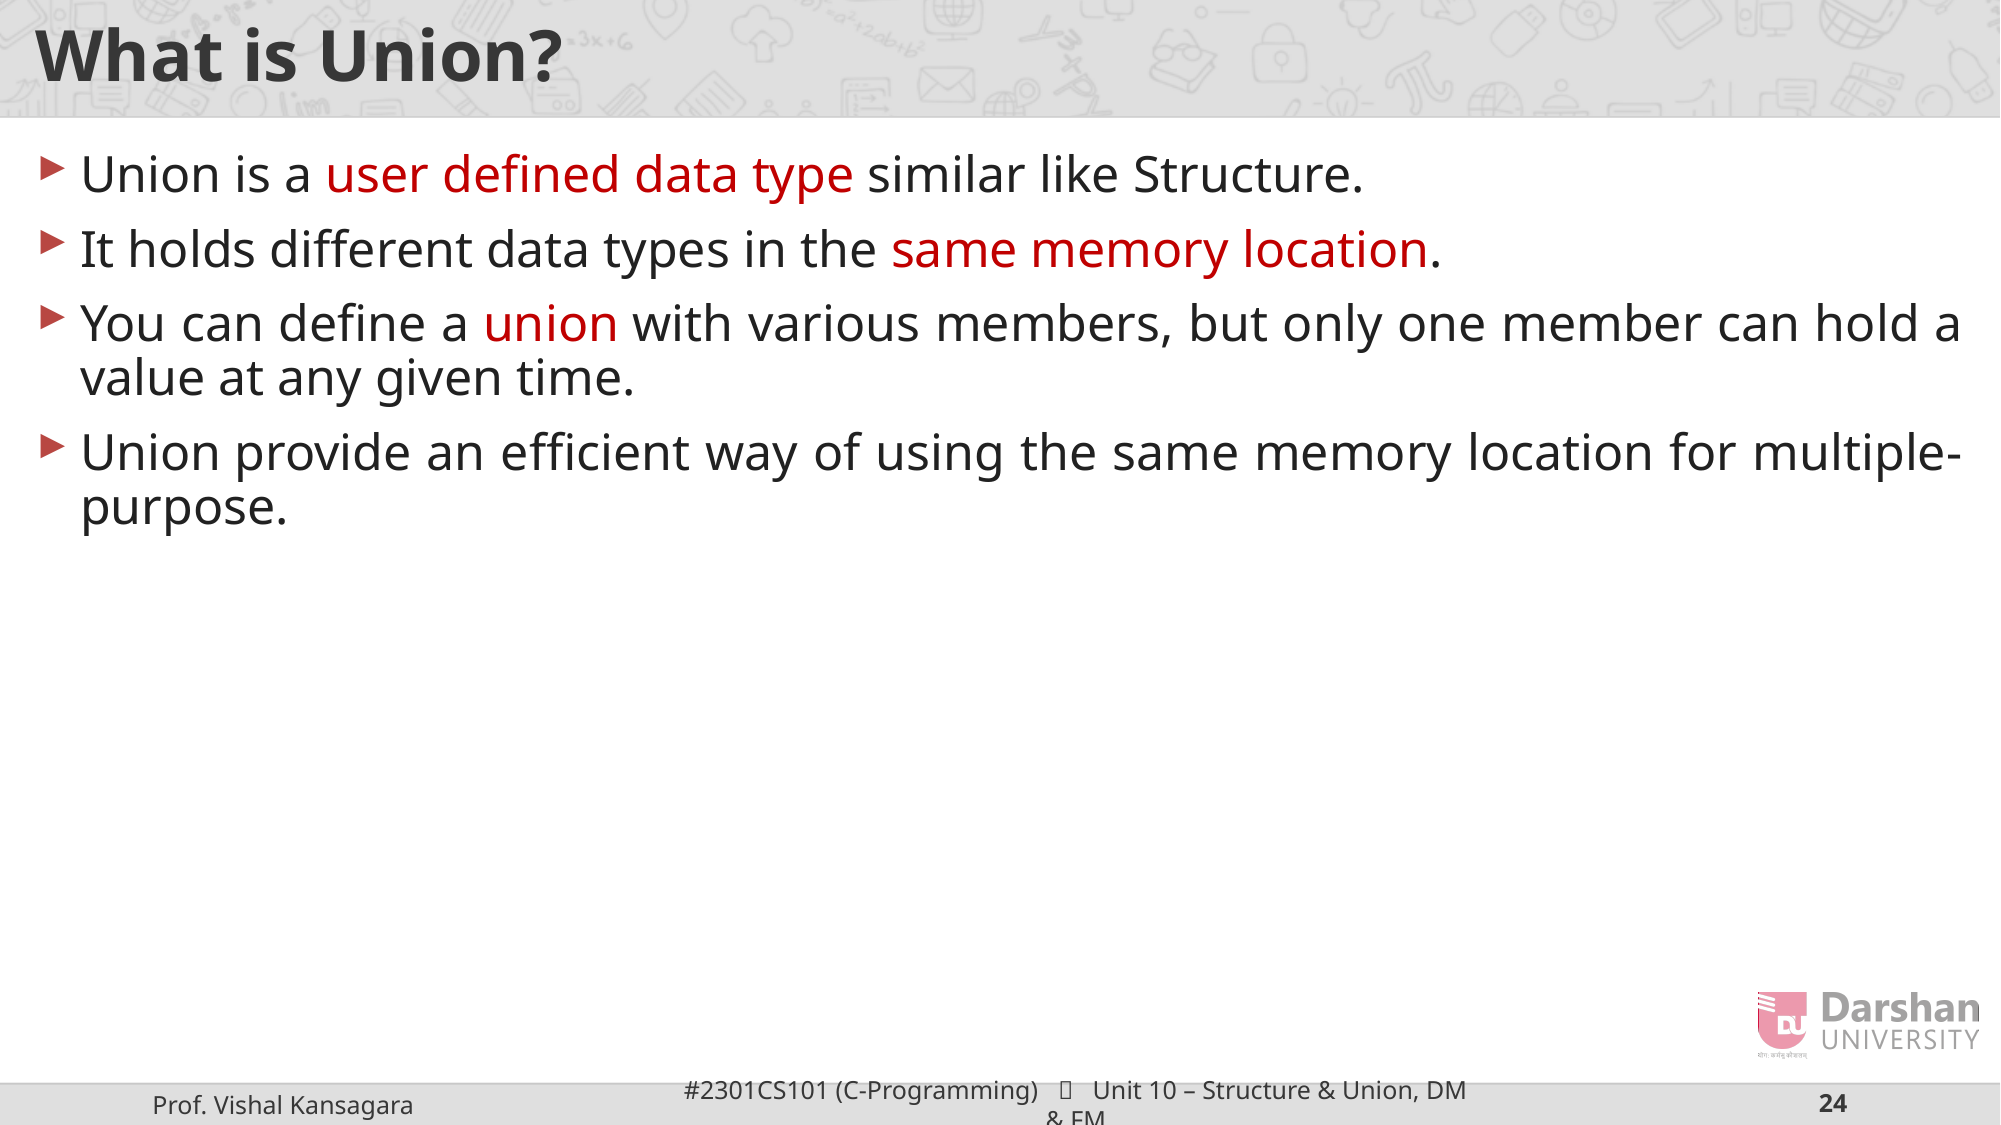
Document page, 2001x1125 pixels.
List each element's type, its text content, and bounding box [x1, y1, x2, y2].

title What is Union? [0, 0, 2000, 117]
list Union is a user defined data type similar like Structure. It holds different data types in the same memory location. You can define a union with various members, but only one member can hold a value at any given time. Union provide an efficient way of using the same memory location for multiple-purpose. [21, 141, 1979, 1059]
